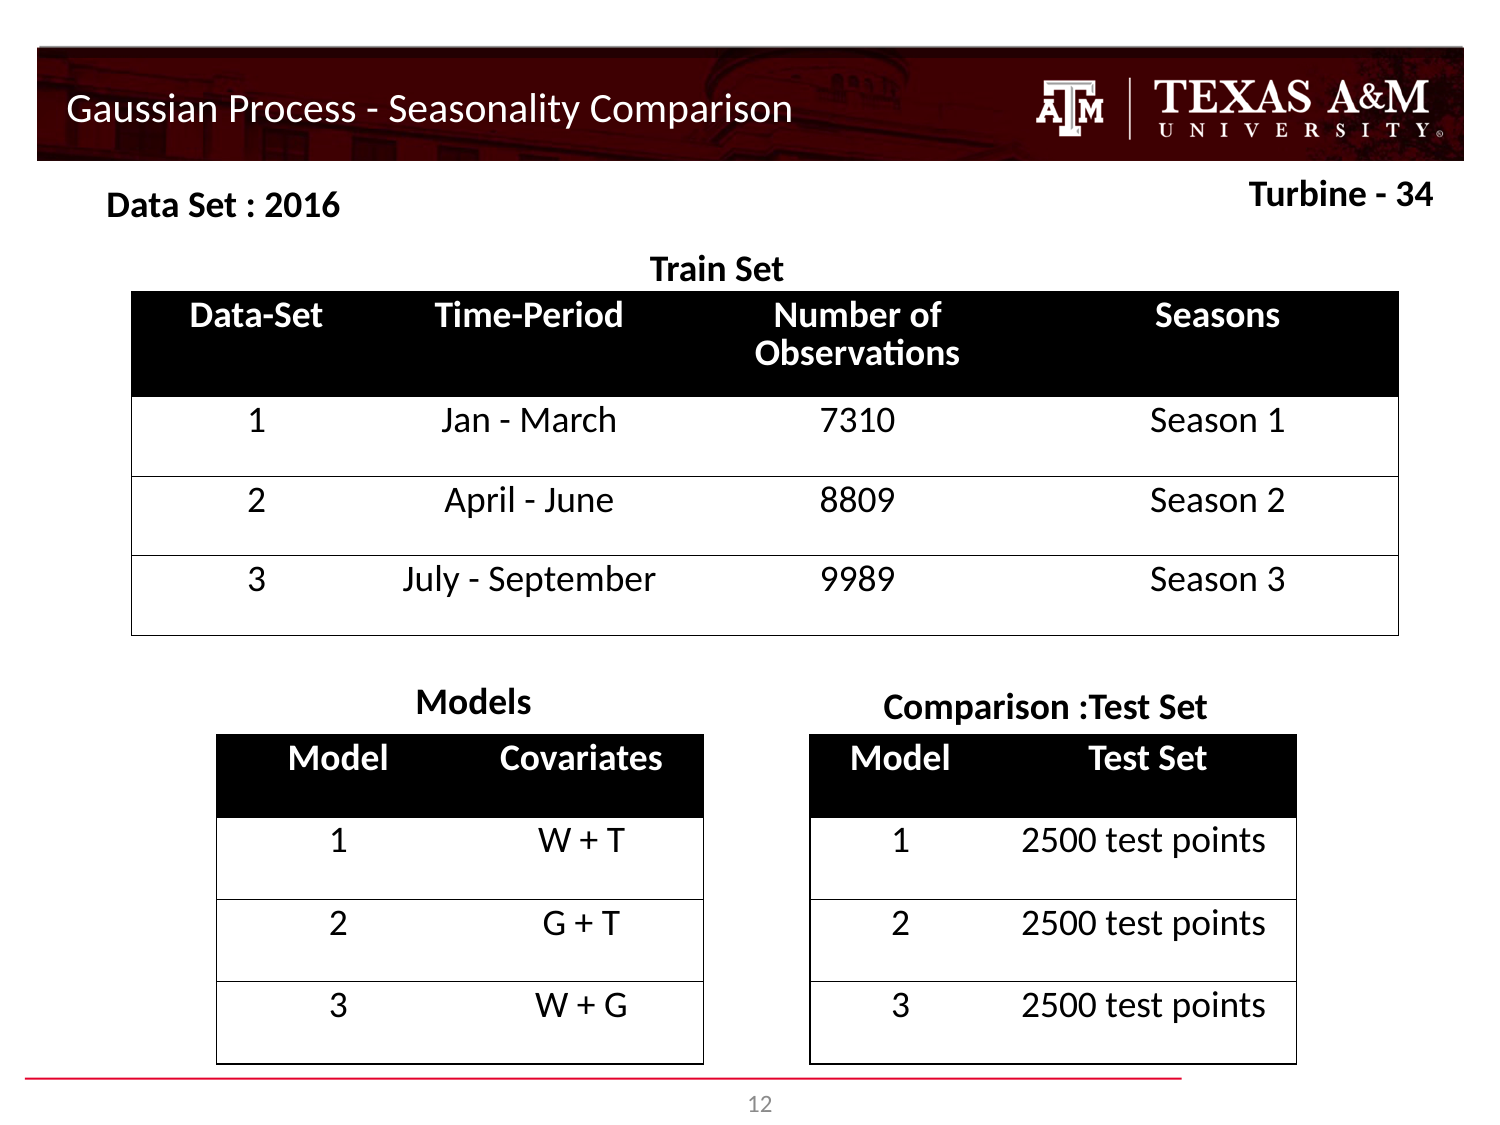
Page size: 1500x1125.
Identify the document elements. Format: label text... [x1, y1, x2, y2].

table_cell 2 [811, 900, 991, 981]
table_header Number of Observations [677, 292, 1038, 396]
table_header Test Set [991, 736, 1296, 817]
table_cell Season 2 [1038, 477, 1398, 555]
table_cell 9989 [677, 556, 1038, 635]
text_box Comparison :Test Set [868, 674, 1224, 735]
text_box Train Set [635, 236, 910, 296]
table_cell G + T [460, 900, 703, 981]
table_cell 1 [217, 818, 460, 899]
table_header Data-Set [132, 292, 382, 396]
slide_number 12 [437, 1072, 788, 1125]
text_box Models [400, 669, 730, 729]
text_box Data Set : 2016 [91, 173, 386, 233]
table_cell 2500 test points [991, 982, 1296, 1063]
text_box Gaussian Process - Seasonality Comparison [51, 73, 829, 139]
table_header Seasons [1038, 292, 1398, 396]
table_header Time-Period [382, 292, 677, 396]
table_cell 2 [217, 900, 460, 981]
table_cell 3 [132, 556, 382, 635]
table_cell 3 [217, 982, 460, 1063]
table_cell 2500 test points [991, 818, 1296, 899]
table_cell W + G [460, 982, 703, 1063]
table_cell 2 [132, 477, 382, 555]
table_cell W + T [460, 818, 703, 899]
table_header Model [811, 736, 991, 817]
table_cell 2500 test points [991, 900, 1296, 981]
table_header Covariates [460, 736, 703, 817]
table_cell Jan - March [382, 397, 677, 476]
table_cell Season 1 [1038, 397, 1398, 476]
table_cell 1 [132, 397, 382, 476]
picture [37, 45, 1464, 161]
table_cell Season 3 [1038, 556, 1398, 635]
table_cell 3 [811, 982, 991, 1063]
table_header Model [217, 736, 460, 817]
table_cell July - September [382, 556, 677, 635]
table_cell April - June [382, 477, 677, 555]
table_cell 8809 [677, 477, 1038, 555]
table_cell 7310 [677, 397, 1038, 476]
text_box Turbine - 34 [1234, 161, 1449, 222]
table_cell 1 [811, 818, 991, 899]
